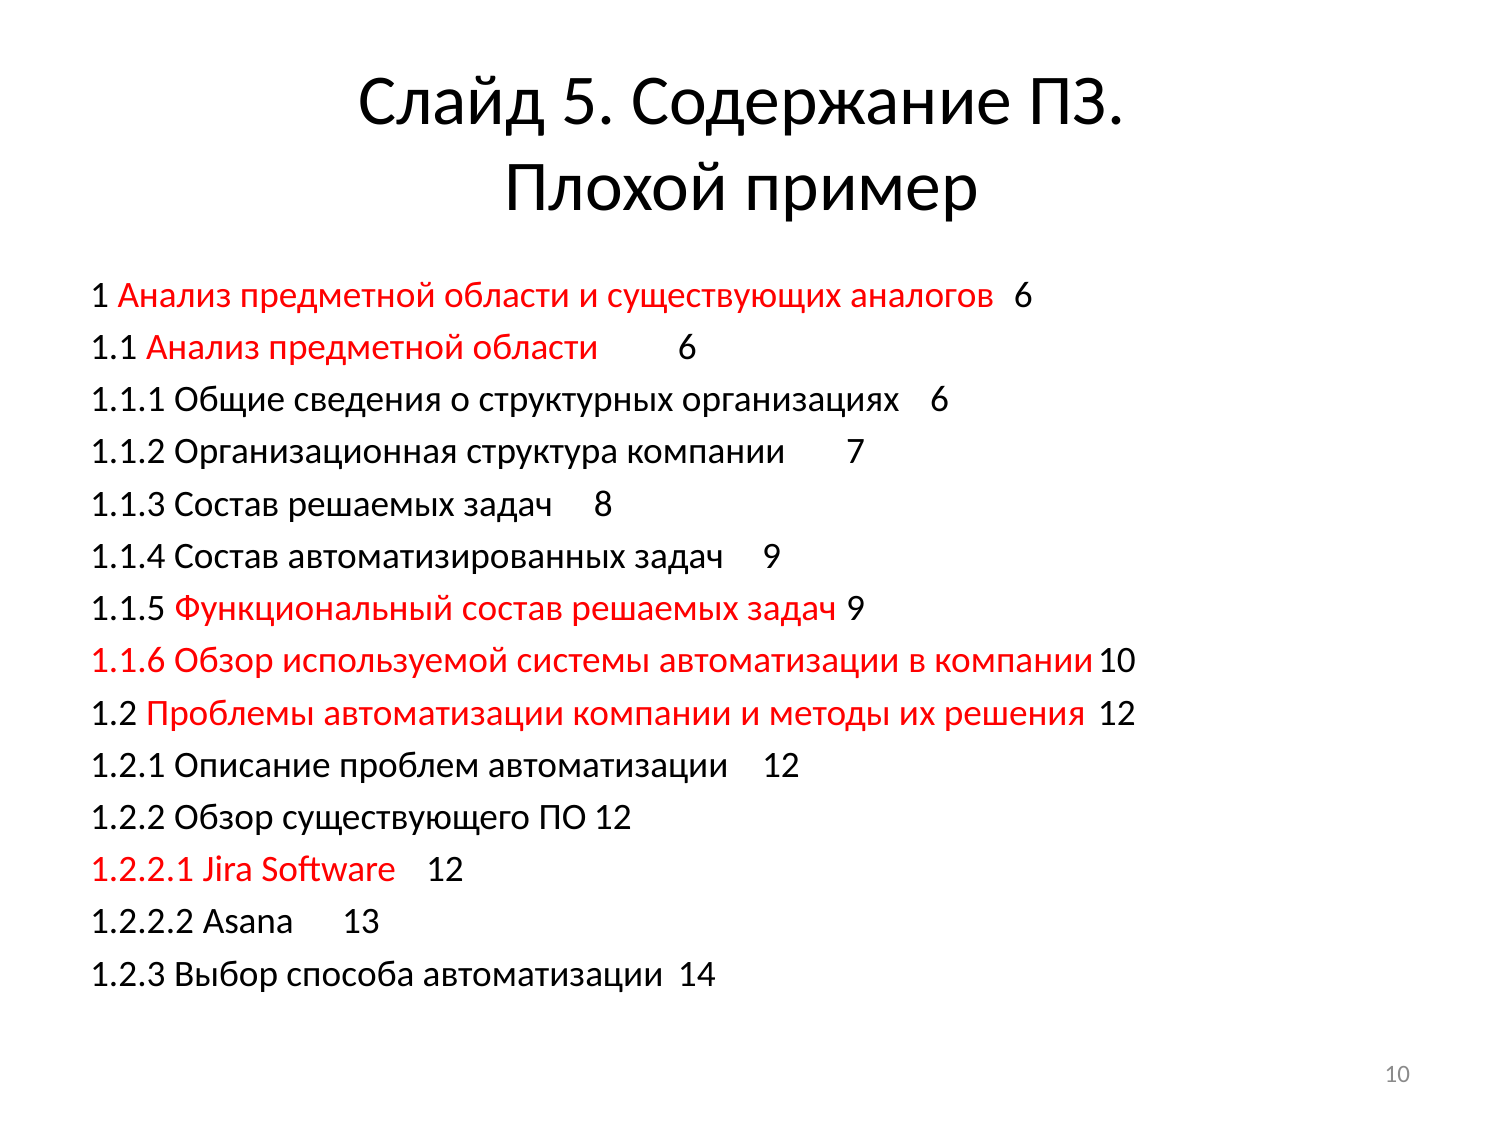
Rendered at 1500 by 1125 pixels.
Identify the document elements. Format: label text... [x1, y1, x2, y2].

title Слайд 5. Содержание ПЗ. Плохой пример [75, 45, 1425, 233]
list 1 Анализ предметной области и существующих аналогов 6 1.1 Анализ предметной области 6 1.1.1 Общие сведения о структурных организациях 6 1.1.2 Организационная структура компании 7 1.1.3 Состав решаемых задач 8 1.1.4 Состав автоматизированных задач 9 1.1.5 Функциональный состав решаемых задач 9 1.1.6 Обзор используемой системы автоматизации в компании 10 1.2 Проблемы автоматизации компании и методы их решения 12 1.2.1 Описание проблем автоматизации 12 1.2.2 Обзор существующего ПО 12 1.2.2.1 Jira Software 12 1.2.2.2 Asana 13 1.2.3 Выбор способа автоматизации 14 [75, 262, 1425, 1005]
slide_number 10 [1074, 1042, 1425, 1103]
